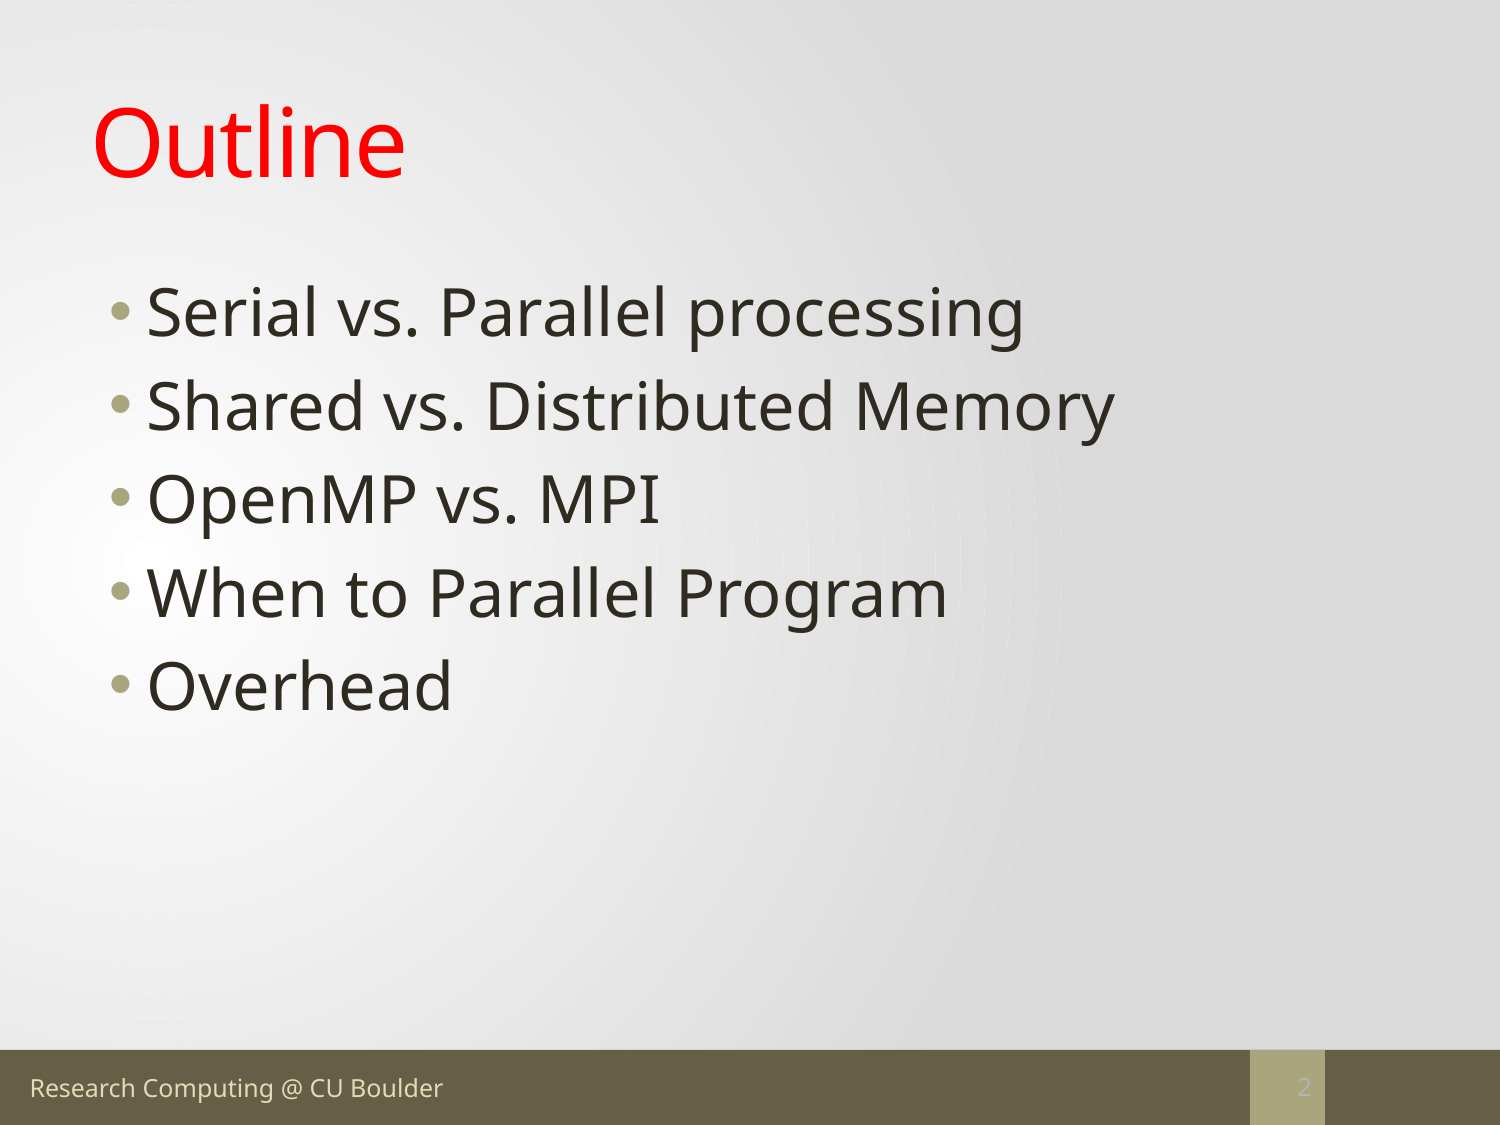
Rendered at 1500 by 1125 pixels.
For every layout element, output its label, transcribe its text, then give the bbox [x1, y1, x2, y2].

title Outline [75, 45, 1419, 233]
slide_number 2 [1258, 1065, 1327, 1111]
list Serial vs. Parallel processing Shared vs. Distributed Memory OpenMP vs. MPI When to Parallel Program Overhead [75, 262, 1419, 1032]
